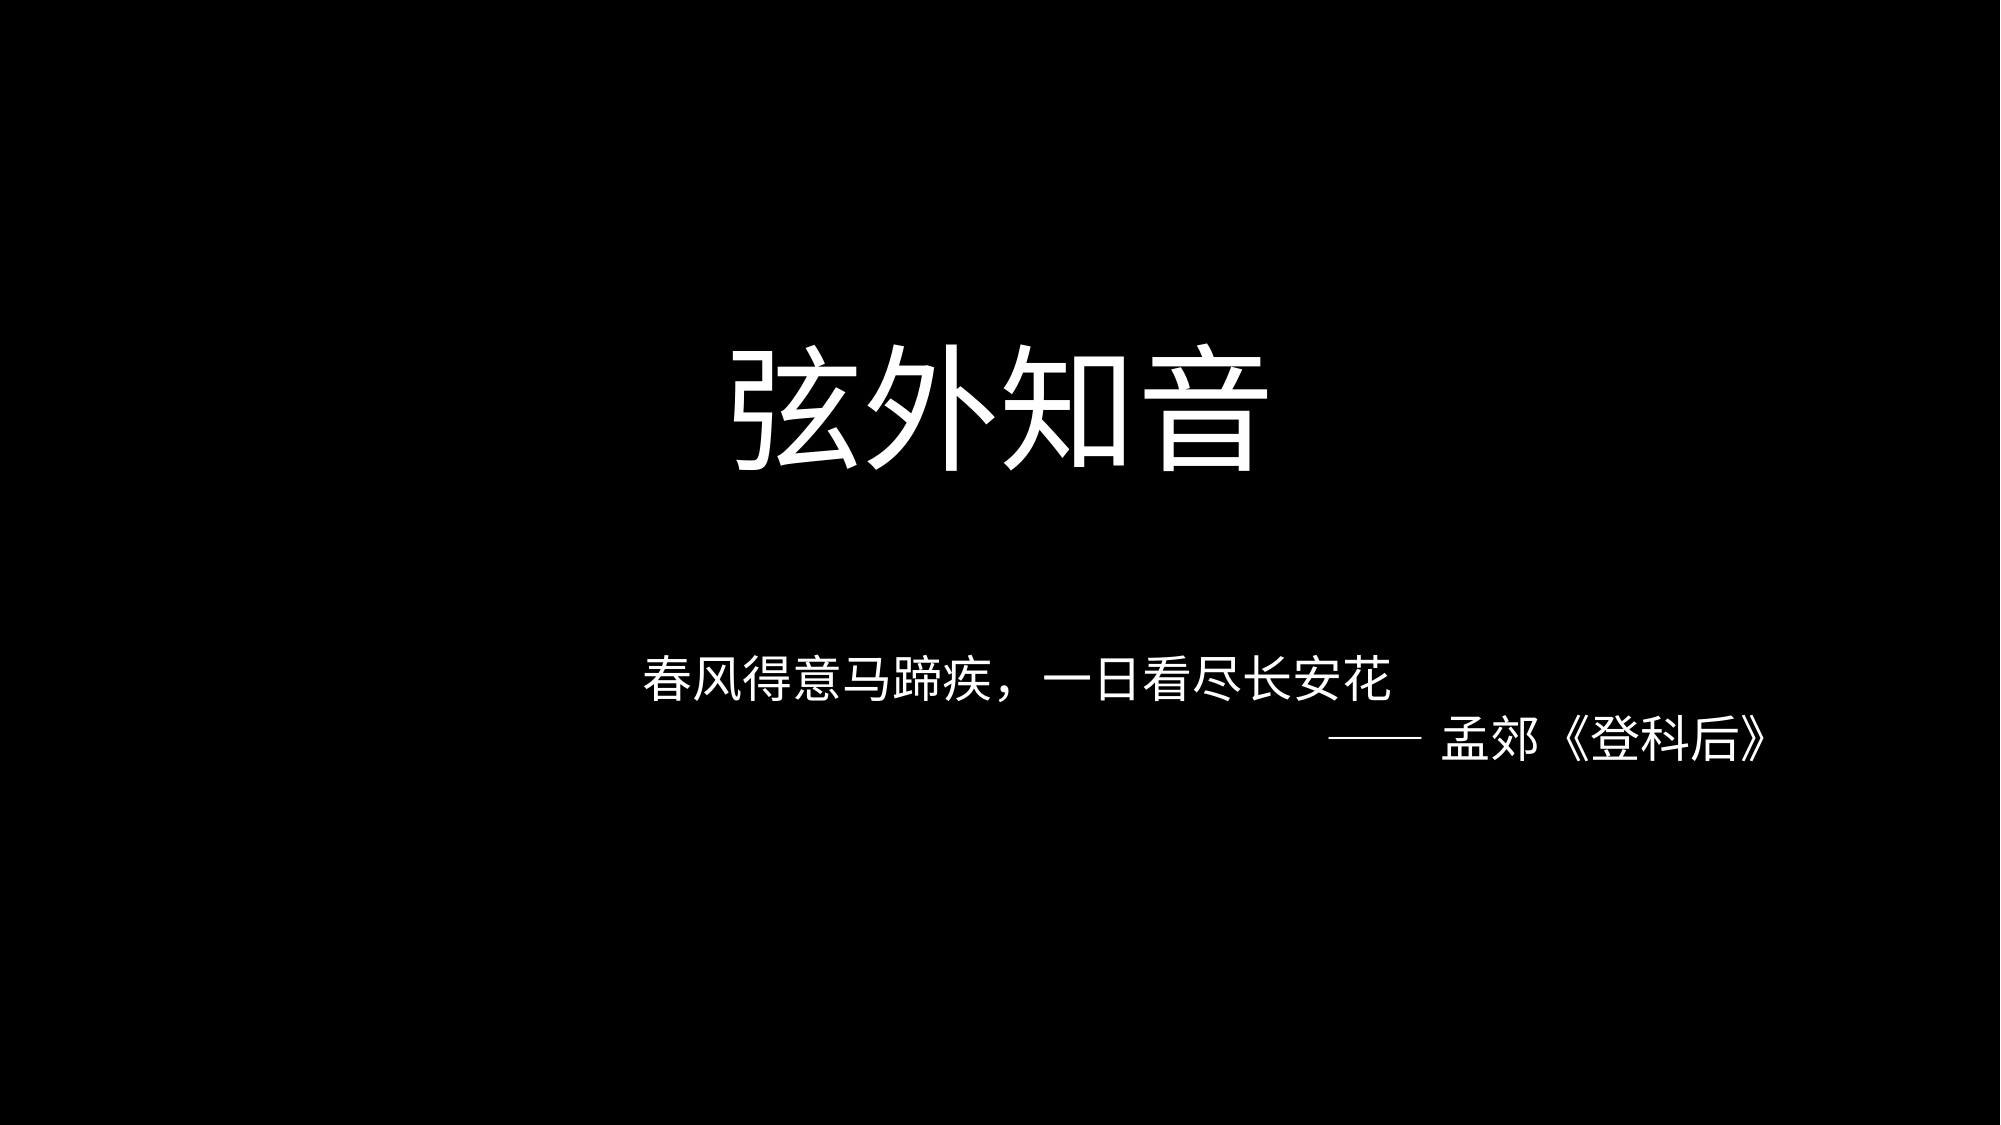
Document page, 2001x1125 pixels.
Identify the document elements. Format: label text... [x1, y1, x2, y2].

title 弦外知音 [249, 160, 1750, 498]
text_box 春风得意马蹄疾，一日看尽长安花 ——孟郊《登科后》 [154, 639, 1846, 841]
